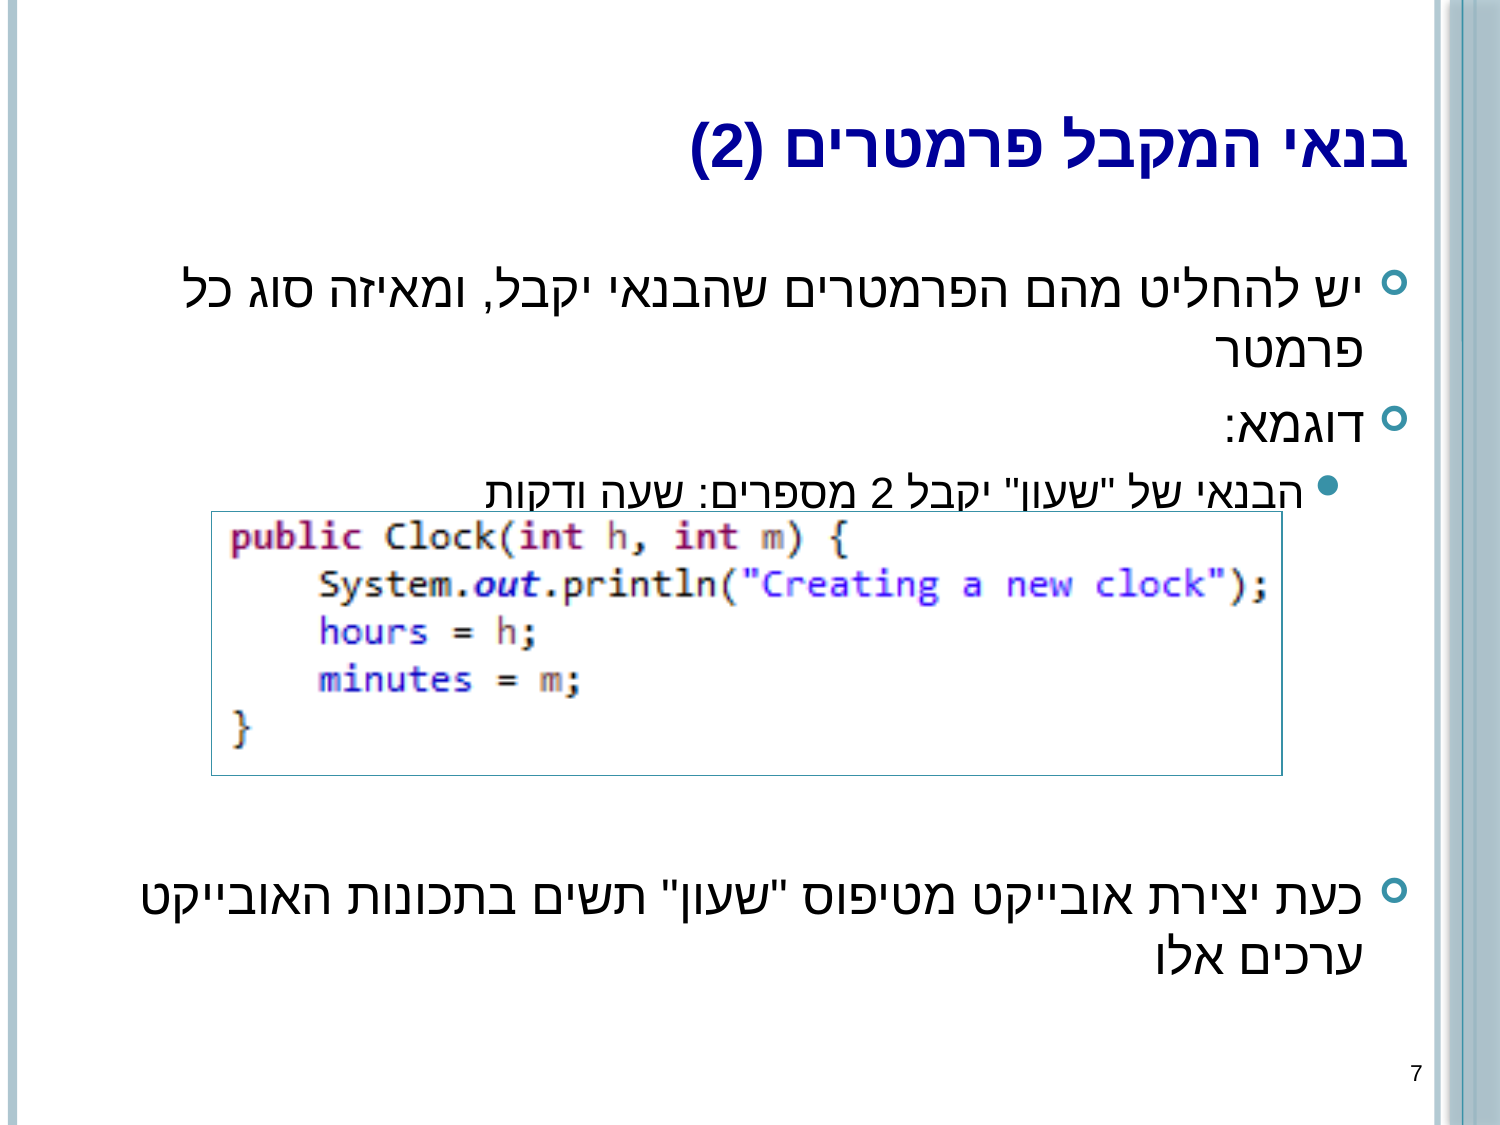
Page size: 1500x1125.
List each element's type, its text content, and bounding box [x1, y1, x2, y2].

picture [211, 511, 1282, 776]
list יש להחליט מהם הפרמטרים שהבנאי יקבל, ומאיזה סוג כל פרמטר דוגמא: הבנאי של "שעון" יקבל 2 מספרים: שעה ודקות כעת יצירת אובייקט מטיפוס "שעון" תשים בתכונות האובייקט ערכים אלו [37, 249, 1426, 1101]
title בנאי המקבל פרמטרים (2) [37, 45, 1425, 188]
